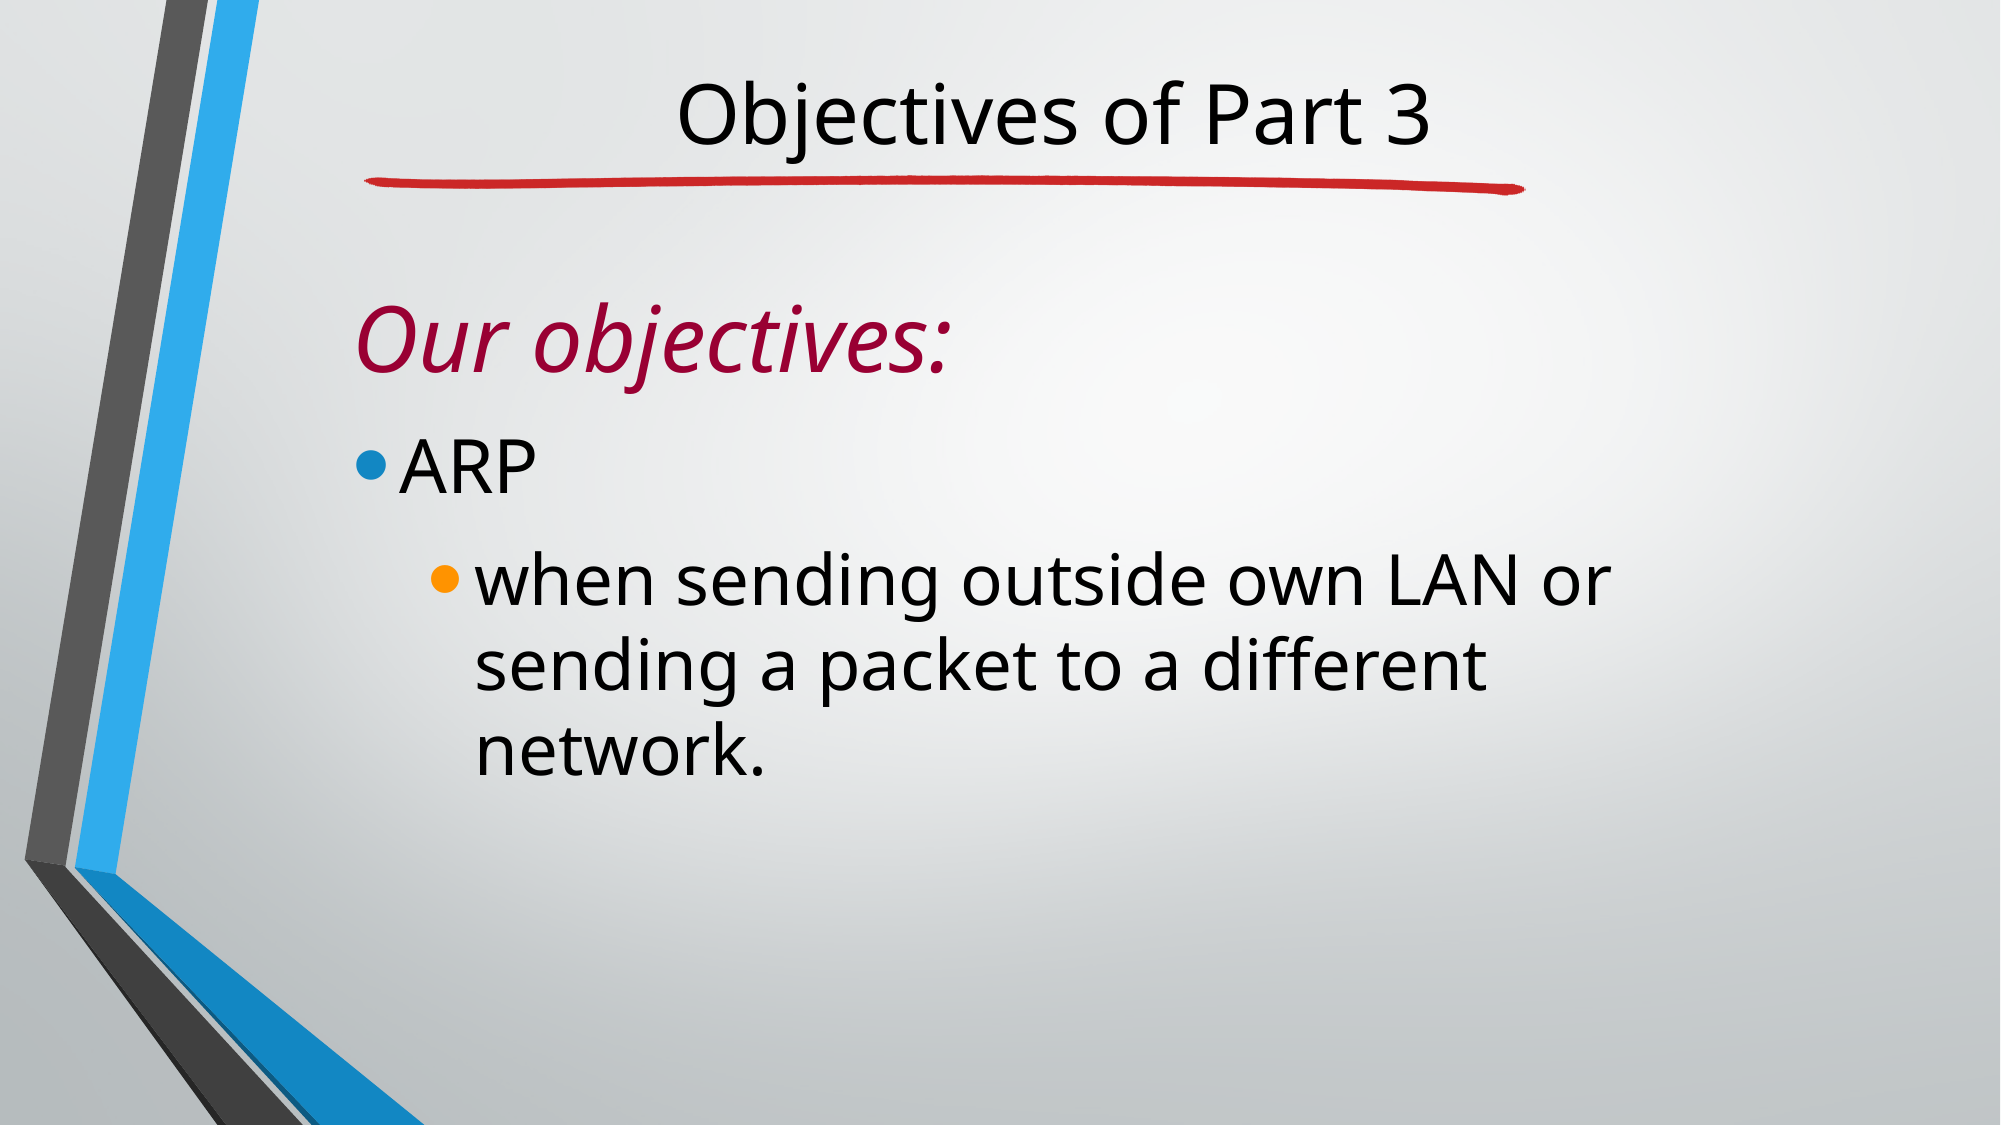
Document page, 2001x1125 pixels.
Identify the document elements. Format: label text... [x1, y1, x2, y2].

text_box Objectives of Part 3 [243, 47, 1887, 176]
list Our objectives: ARP when sending outside own LAN or sending a packet to a different network. [337, 224, 1638, 846]
picture [358, 170, 1539, 201]
